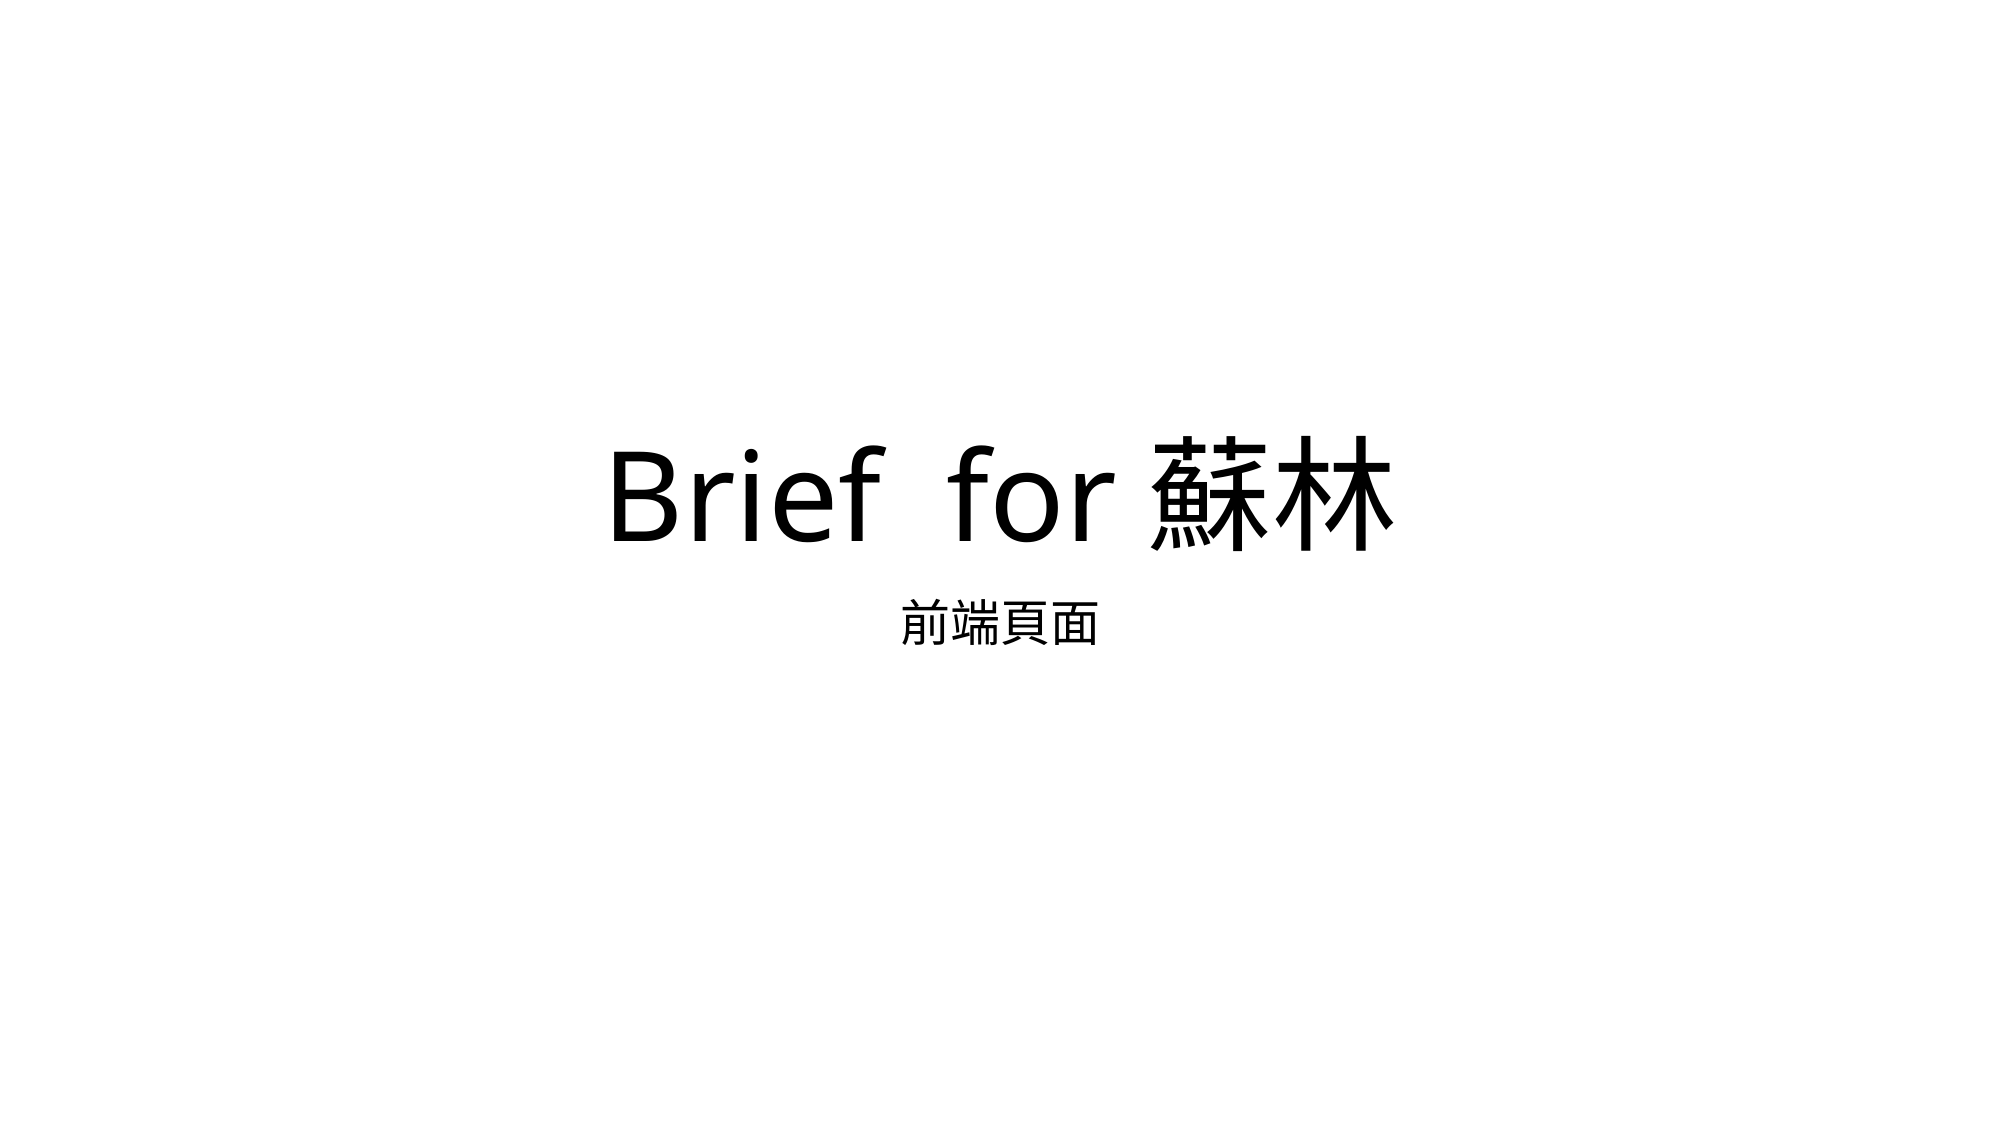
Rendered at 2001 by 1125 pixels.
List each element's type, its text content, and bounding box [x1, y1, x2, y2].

title Brief for蘇林 [249, 184, 1750, 576]
subtitle 前端頁面 [249, 590, 1750, 863]
